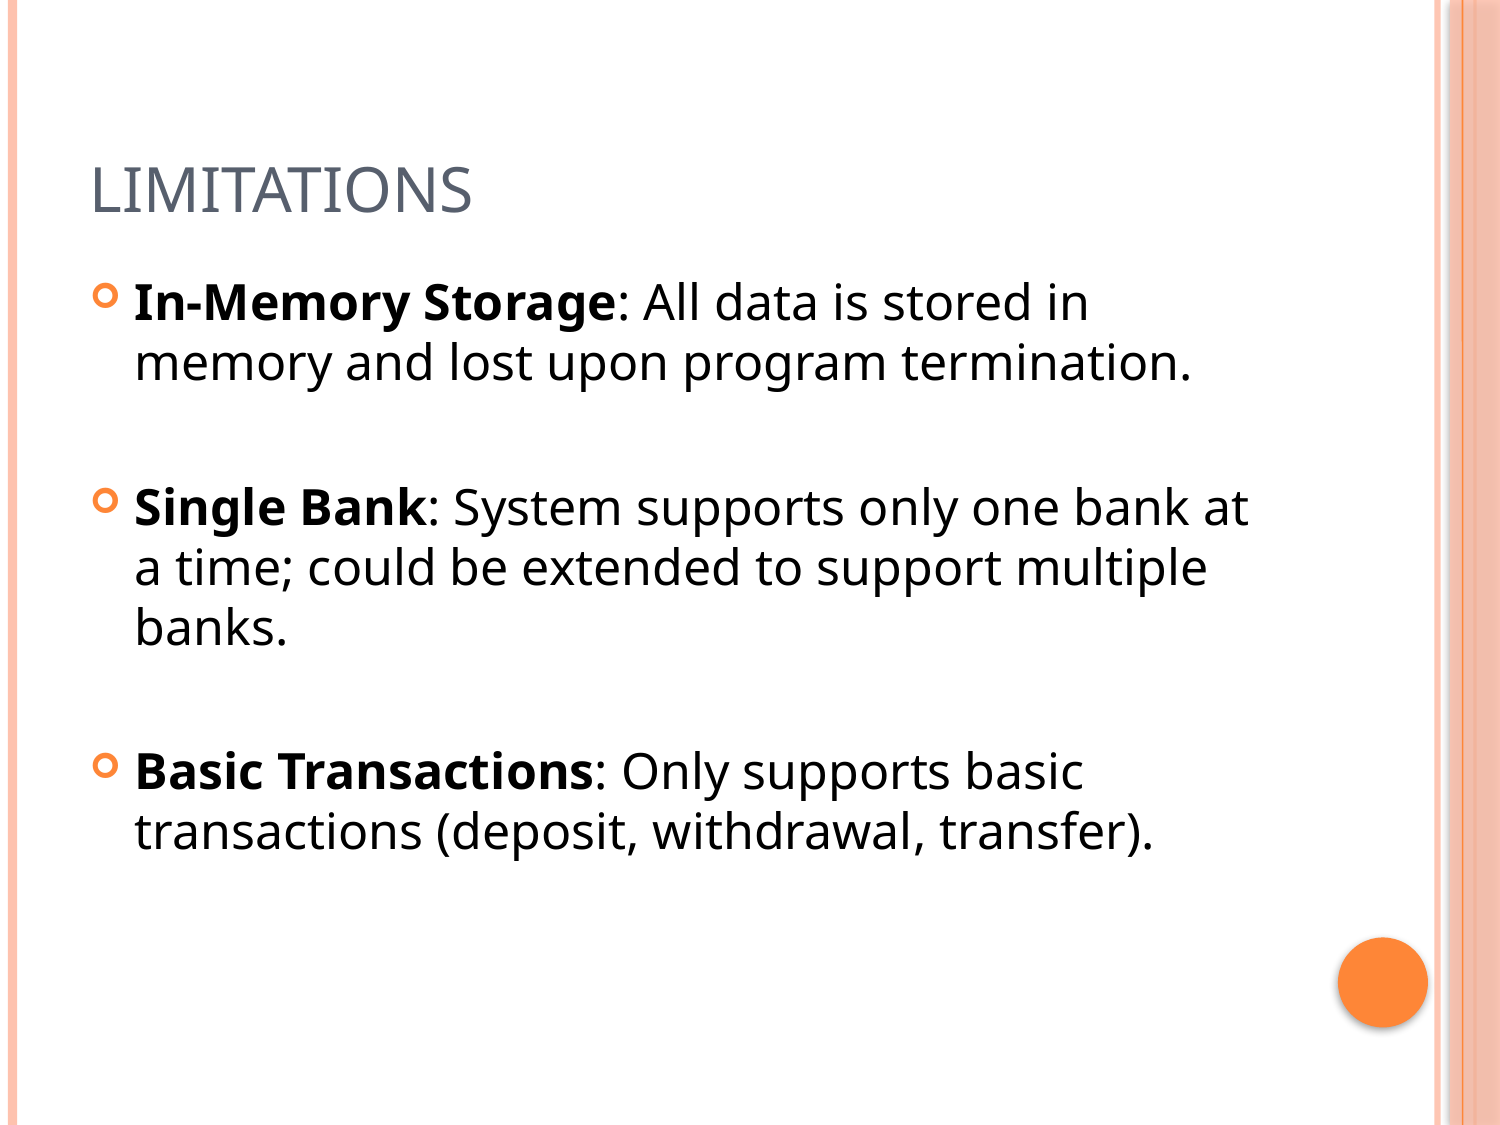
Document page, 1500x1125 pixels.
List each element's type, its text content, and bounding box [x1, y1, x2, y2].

title Limitations [75, 45, 1300, 233]
list In-Memory Storage: All data is stored in memory and lost upon program termination. Single Bank: System supports only one bank at a time; could be extended to support multiple banks. Basic Transactions: Only supports basic transactions (deposit, withdrawal, transfer). [75, 262, 1300, 1062]
